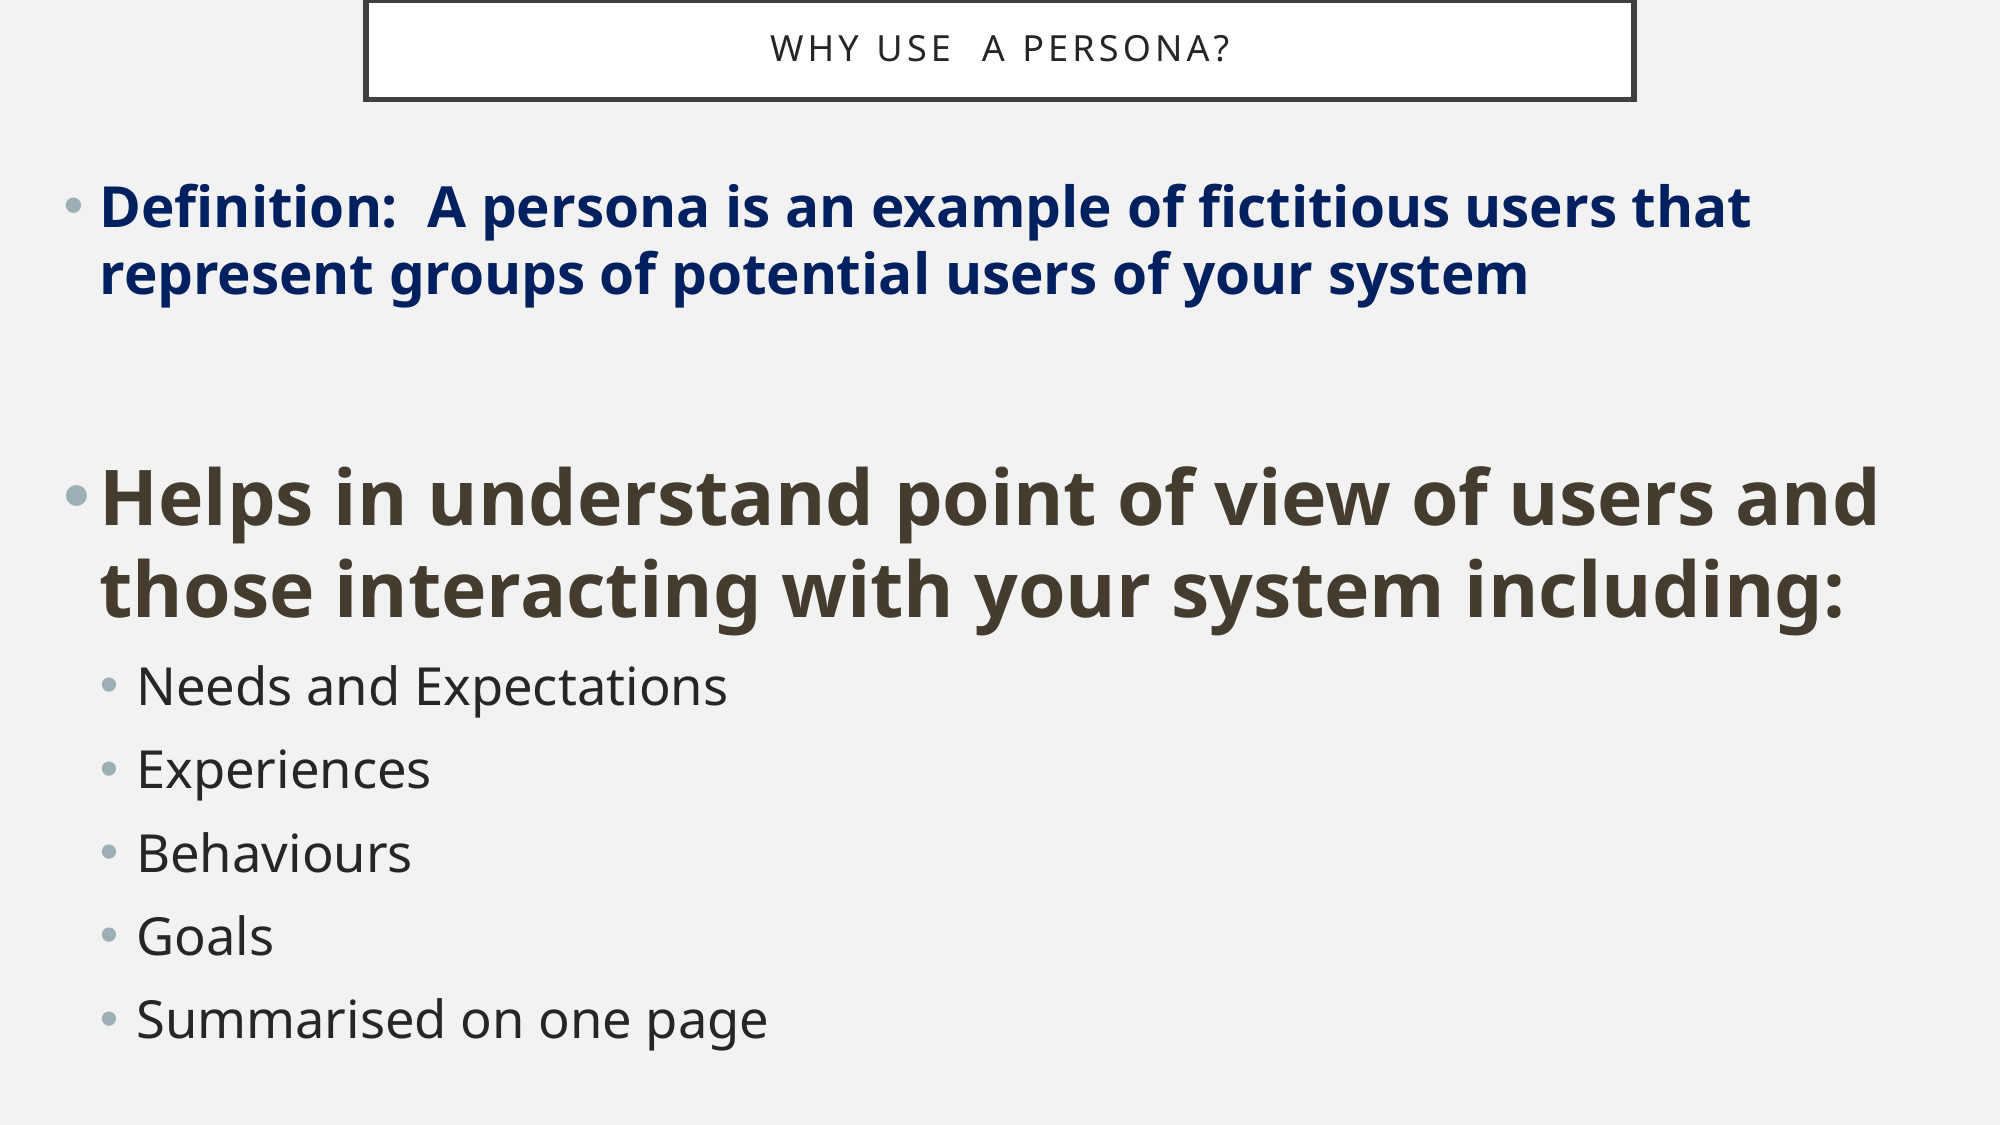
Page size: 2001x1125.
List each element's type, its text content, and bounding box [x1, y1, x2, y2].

title Why Use a persona? [363, 0, 1637, 102]
list Definition: A persona is an example of fictitious users that represent groups of potential users of your system Helps in understand point of view of users and those interacting with your system including: Needs and Expectations Experiences Behaviours Goals Summarised on one page [48, 163, 1975, 1064]
